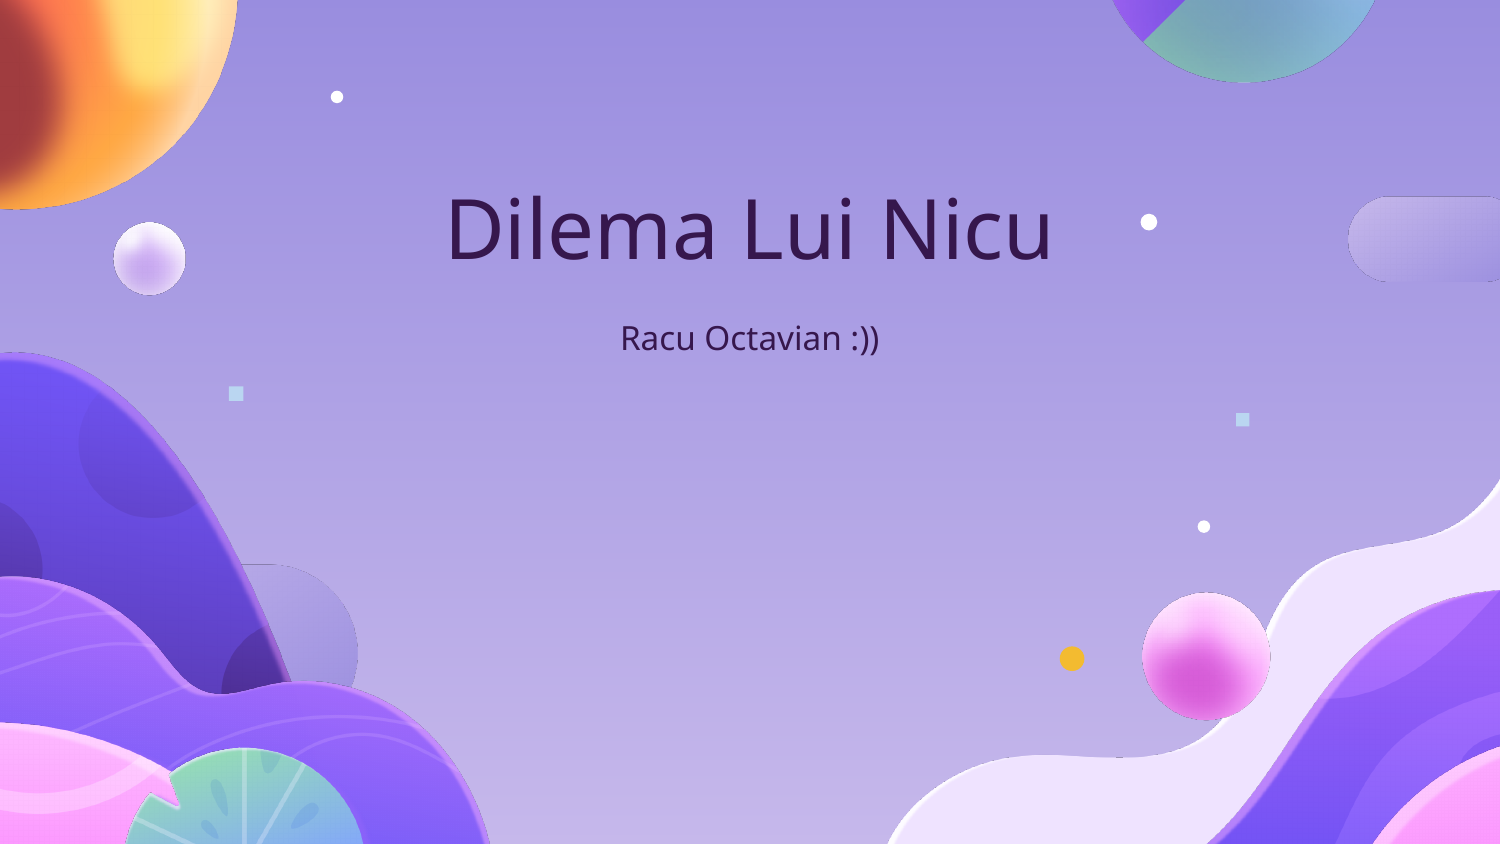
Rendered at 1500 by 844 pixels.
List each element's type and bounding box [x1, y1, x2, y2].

text_box [228, 90, 1250, 672]
picture [1345, 193, 1500, 283]
picture [110, 222, 188, 297]
picture [0, 348, 492, 844]
picture [1091, 0, 1393, 86]
picture [0, 0, 246, 214]
picture [859, 363, 1500, 844]
